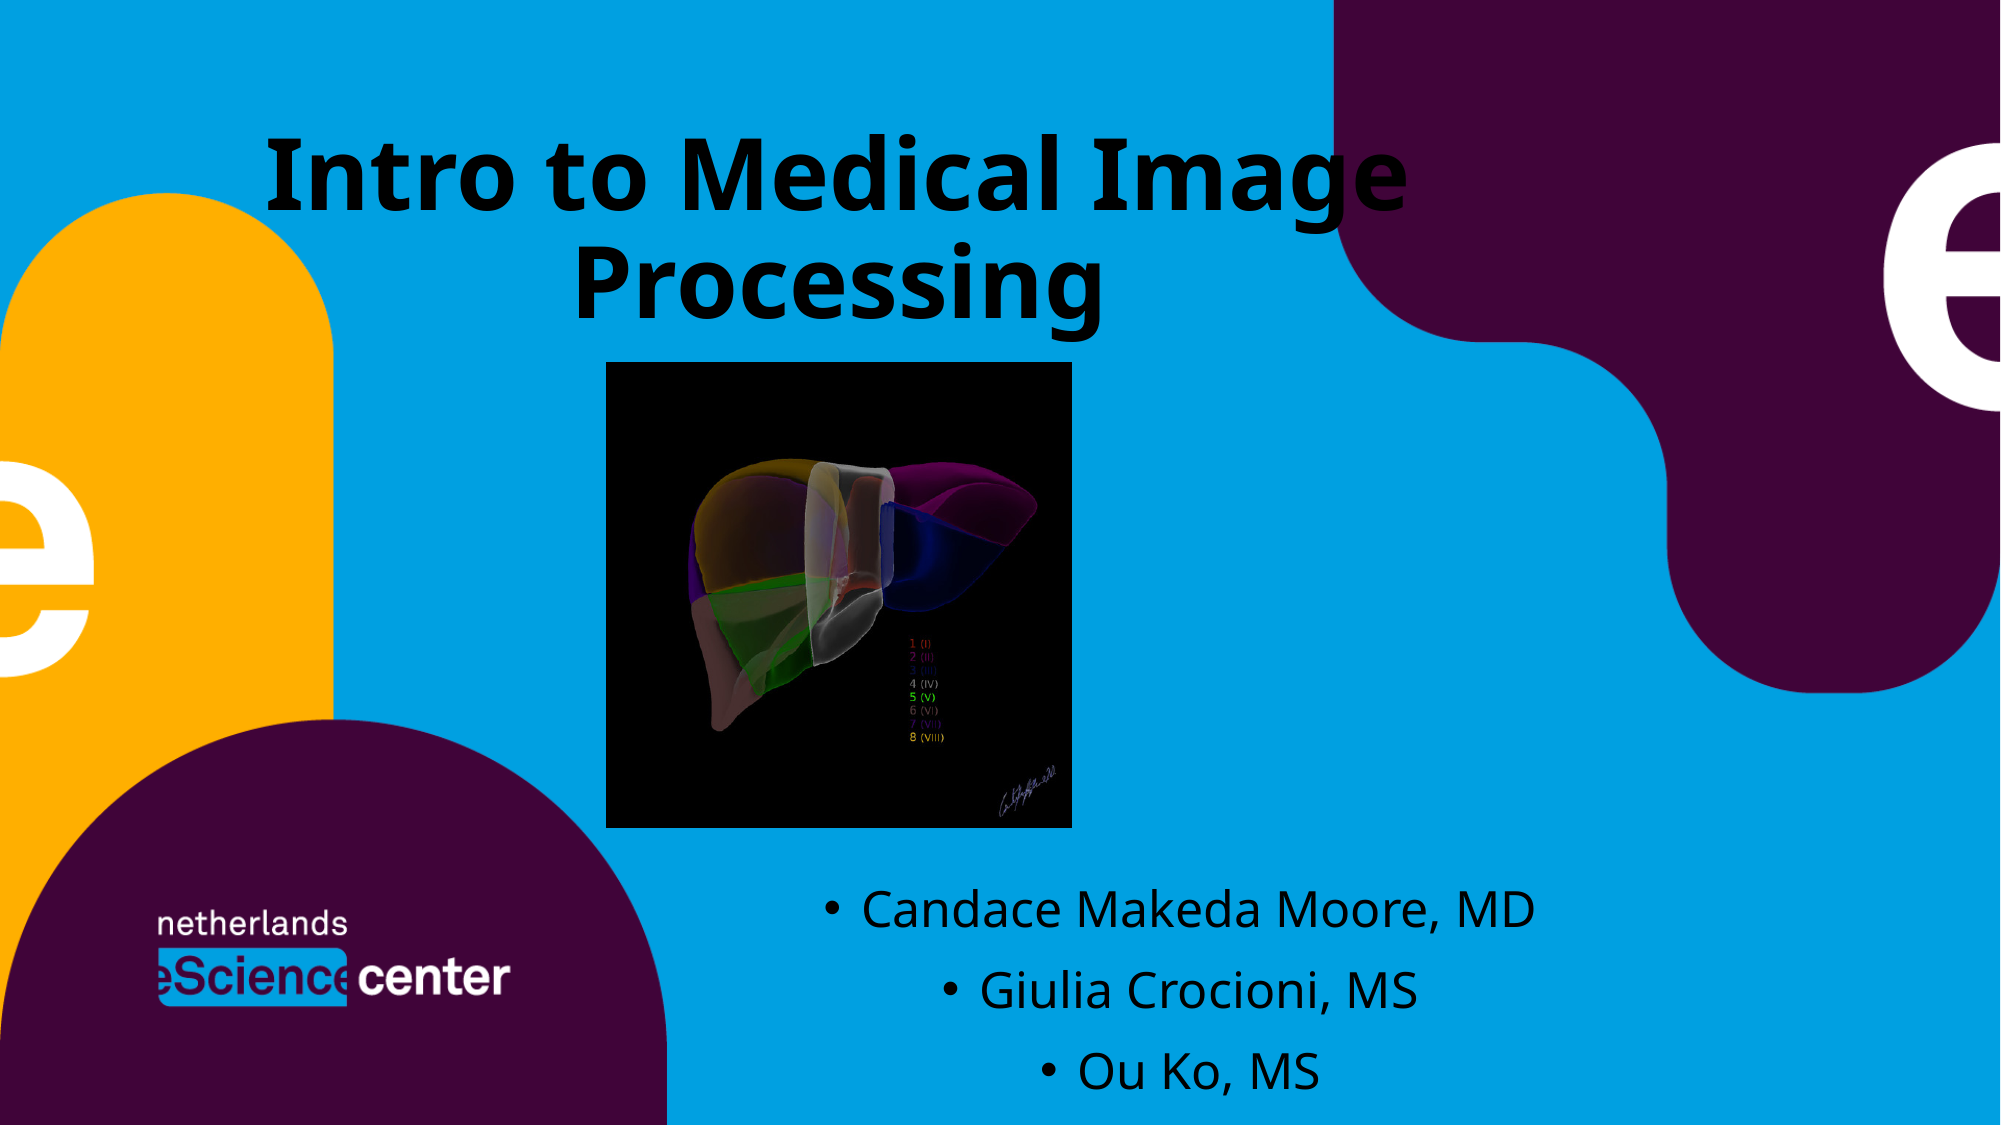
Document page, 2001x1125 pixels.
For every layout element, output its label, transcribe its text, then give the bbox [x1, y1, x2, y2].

picture [904, 264, 943, 318]
picture [744, 264, 784, 318]
picture [462, 156, 512, 210]
picture [1234, 156, 1280, 210]
picture [269, 140, 299, 209]
picture [682, 264, 732, 318]
picture [987, 264, 1035, 317]
picture [548, 145, 583, 210]
picture [795, 264, 843, 318]
picture [901, 135, 914, 147]
picture [313, 156, 361, 209]
picture [580, 248, 627, 317]
picture [422, 156, 455, 209]
picture [373, 145, 408, 210]
picture [641, 264, 674, 317]
subtitle Candace Makeda Moore, MD Giulia Crocioni, MS Ou Ko, MS [430, 877, 1931, 1102]
picture [1050, 264, 1098, 341]
picture [607, 363, 1071, 827]
picture [1043, 135, 1055, 209]
picture [854, 264, 893, 318]
picture [594, 156, 644, 210]
picture [956, 243, 969, 255]
picture [686, 140, 760, 209]
picture [776, 156, 824, 210]
picture [0, 193, 666, 1125]
picture [1095, 140, 1125, 209]
picture [980, 156, 1026, 210]
picture [1139, 156, 1219, 209]
title Intro to Medical Image Processing [169, 355, 1509, 531]
picture [928, 156, 968, 210]
picture [835, 135, 883, 210]
picture [956, 265, 968, 317]
picture [1294, 0, 2001, 693]
picture [901, 157, 913, 209]
